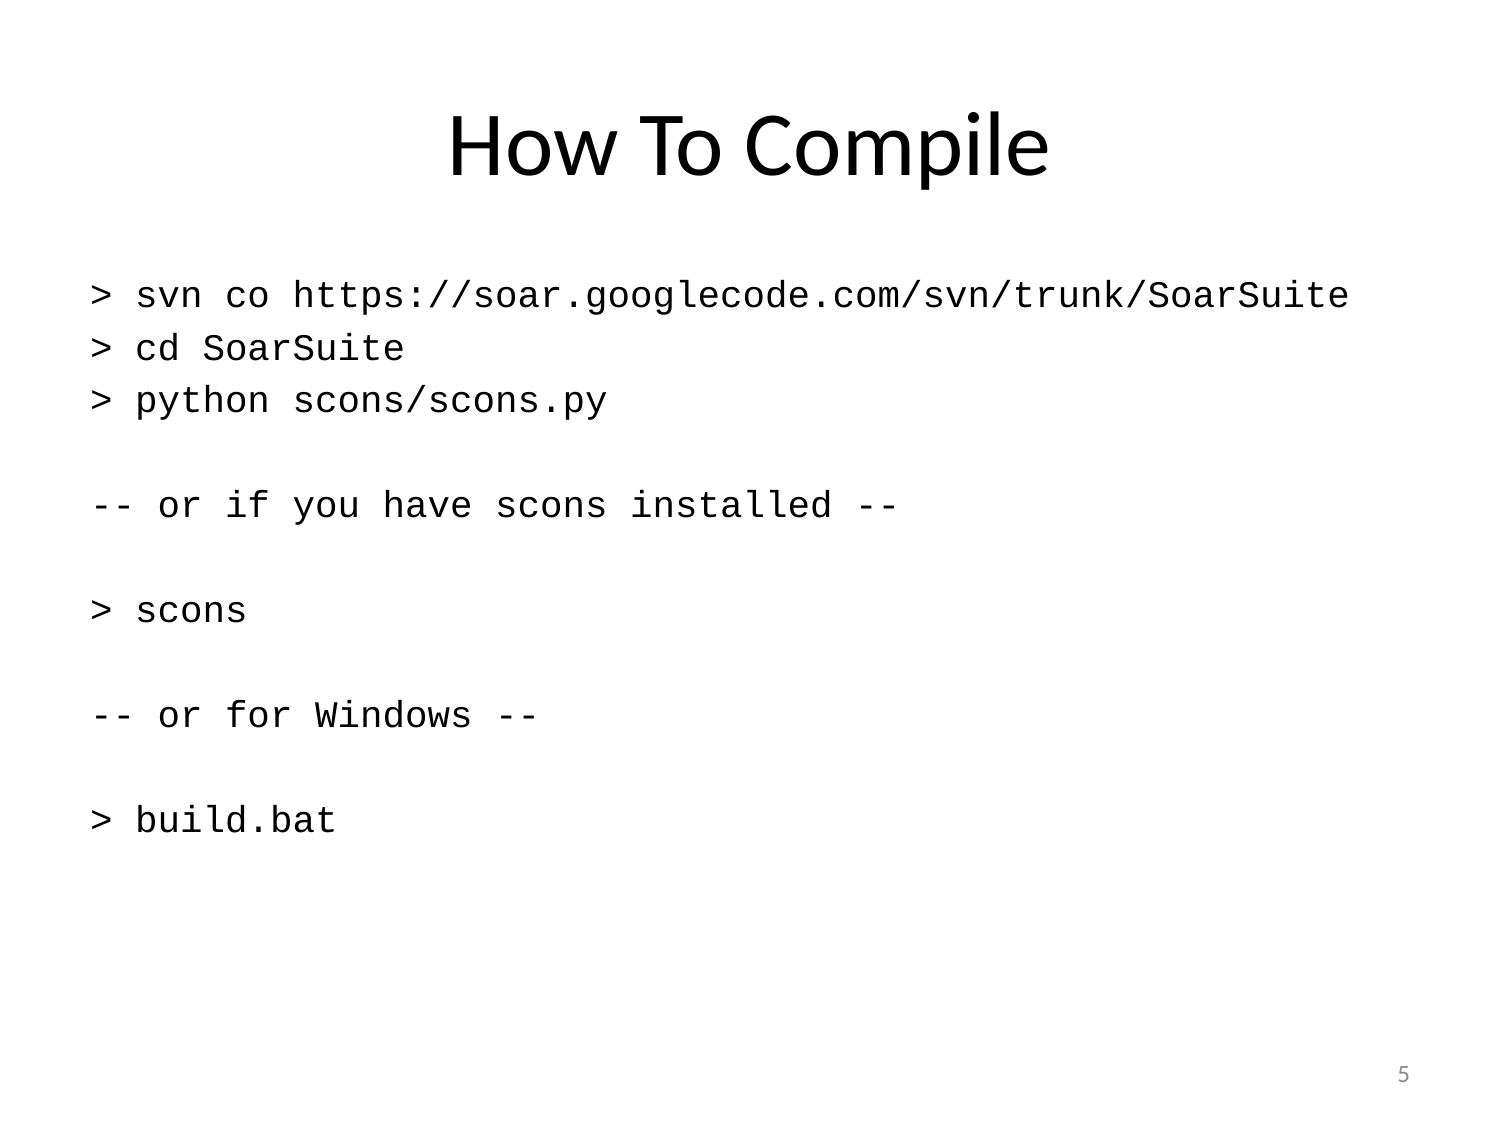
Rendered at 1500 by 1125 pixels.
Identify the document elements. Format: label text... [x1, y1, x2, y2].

list > svn co https://soar.googlecode.com/svn/trunk/SoarSuite > cd SoarSuite > python scons/scons.py -- or if you have scons installed -- > scons -- or for Windows -- > build.bat [75, 262, 1425, 1005]
title How To Compile [75, 45, 1425, 233]
slide_number 5 [1074, 1042, 1425, 1103]
